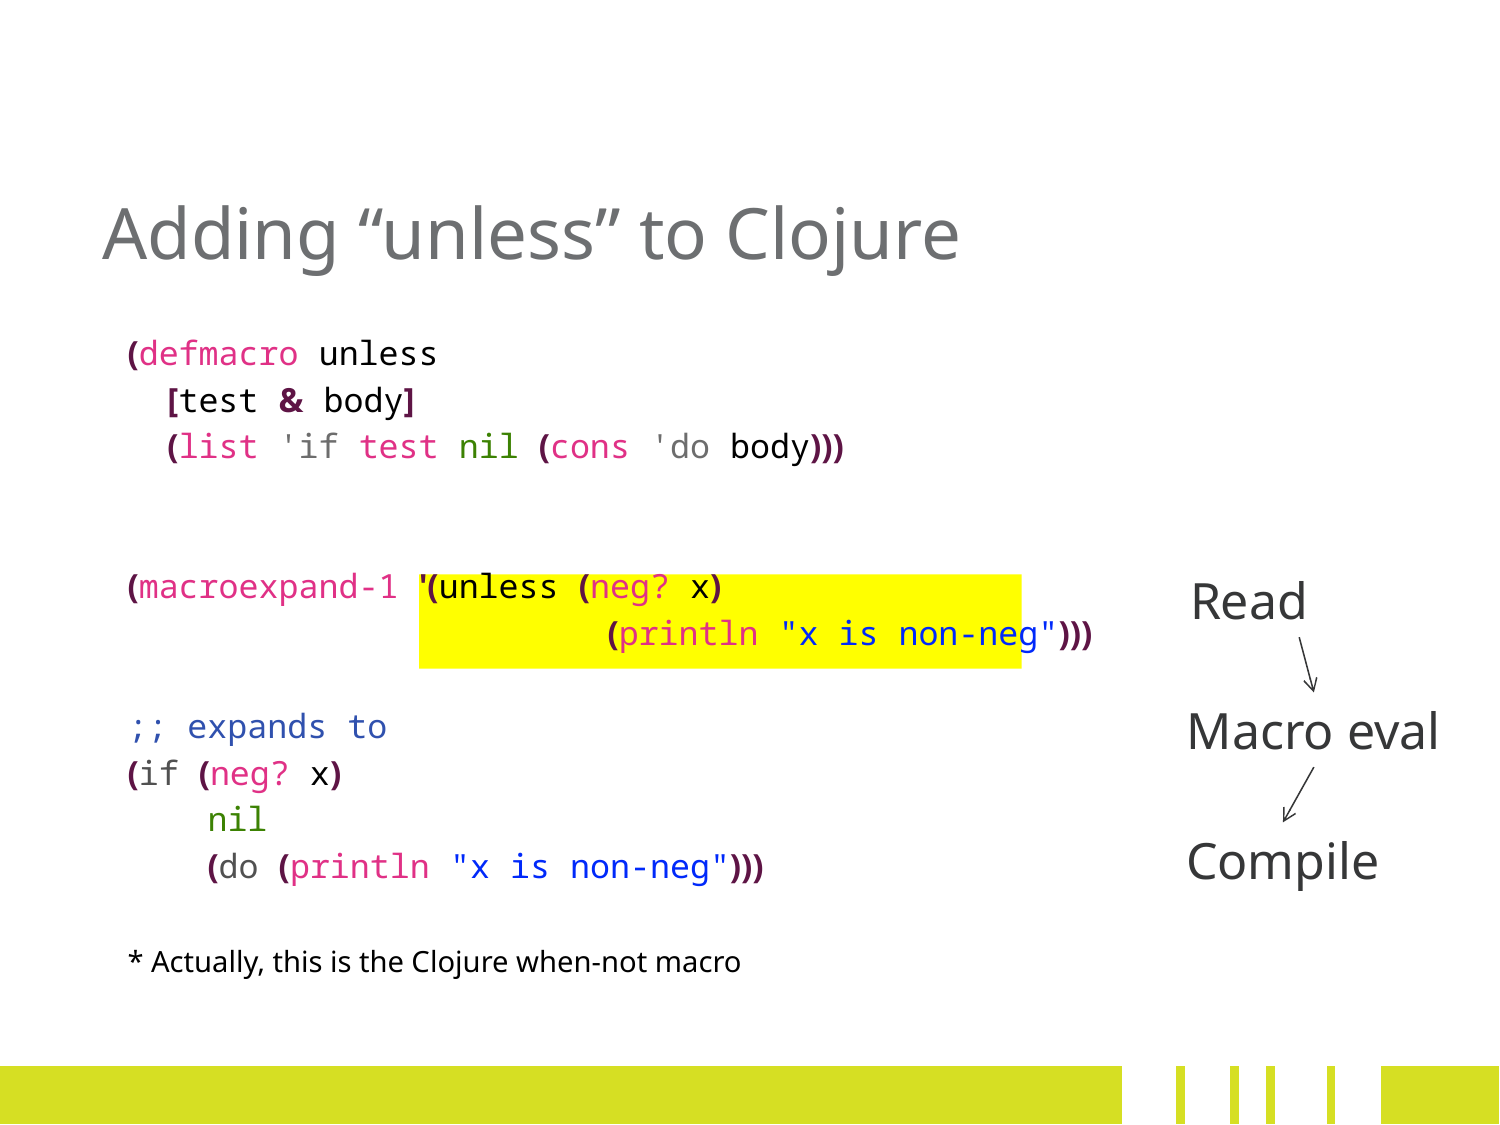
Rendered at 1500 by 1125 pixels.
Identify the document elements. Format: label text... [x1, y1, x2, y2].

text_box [1282, 767, 1315, 823]
title Adding “unless” to Clojure [87, 174, 1138, 288]
text_box Macro eval [1172, 692, 1456, 768]
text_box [1299, 637, 1315, 693]
text_box Compile [1171, 822, 1395, 897]
text_box Read [1175, 562, 1424, 638]
list (defmacro unless [test & body] (list 'if test nil (cons 'do body))) (macroexpand-1 '(unless (neg? x) (println "x is non-neg"))) ;; expands to (if (neg? x) nil (do (println "x is non-neg"))) * Actually, this is the Clojure when-not macro [112, 324, 1376, 1001]
